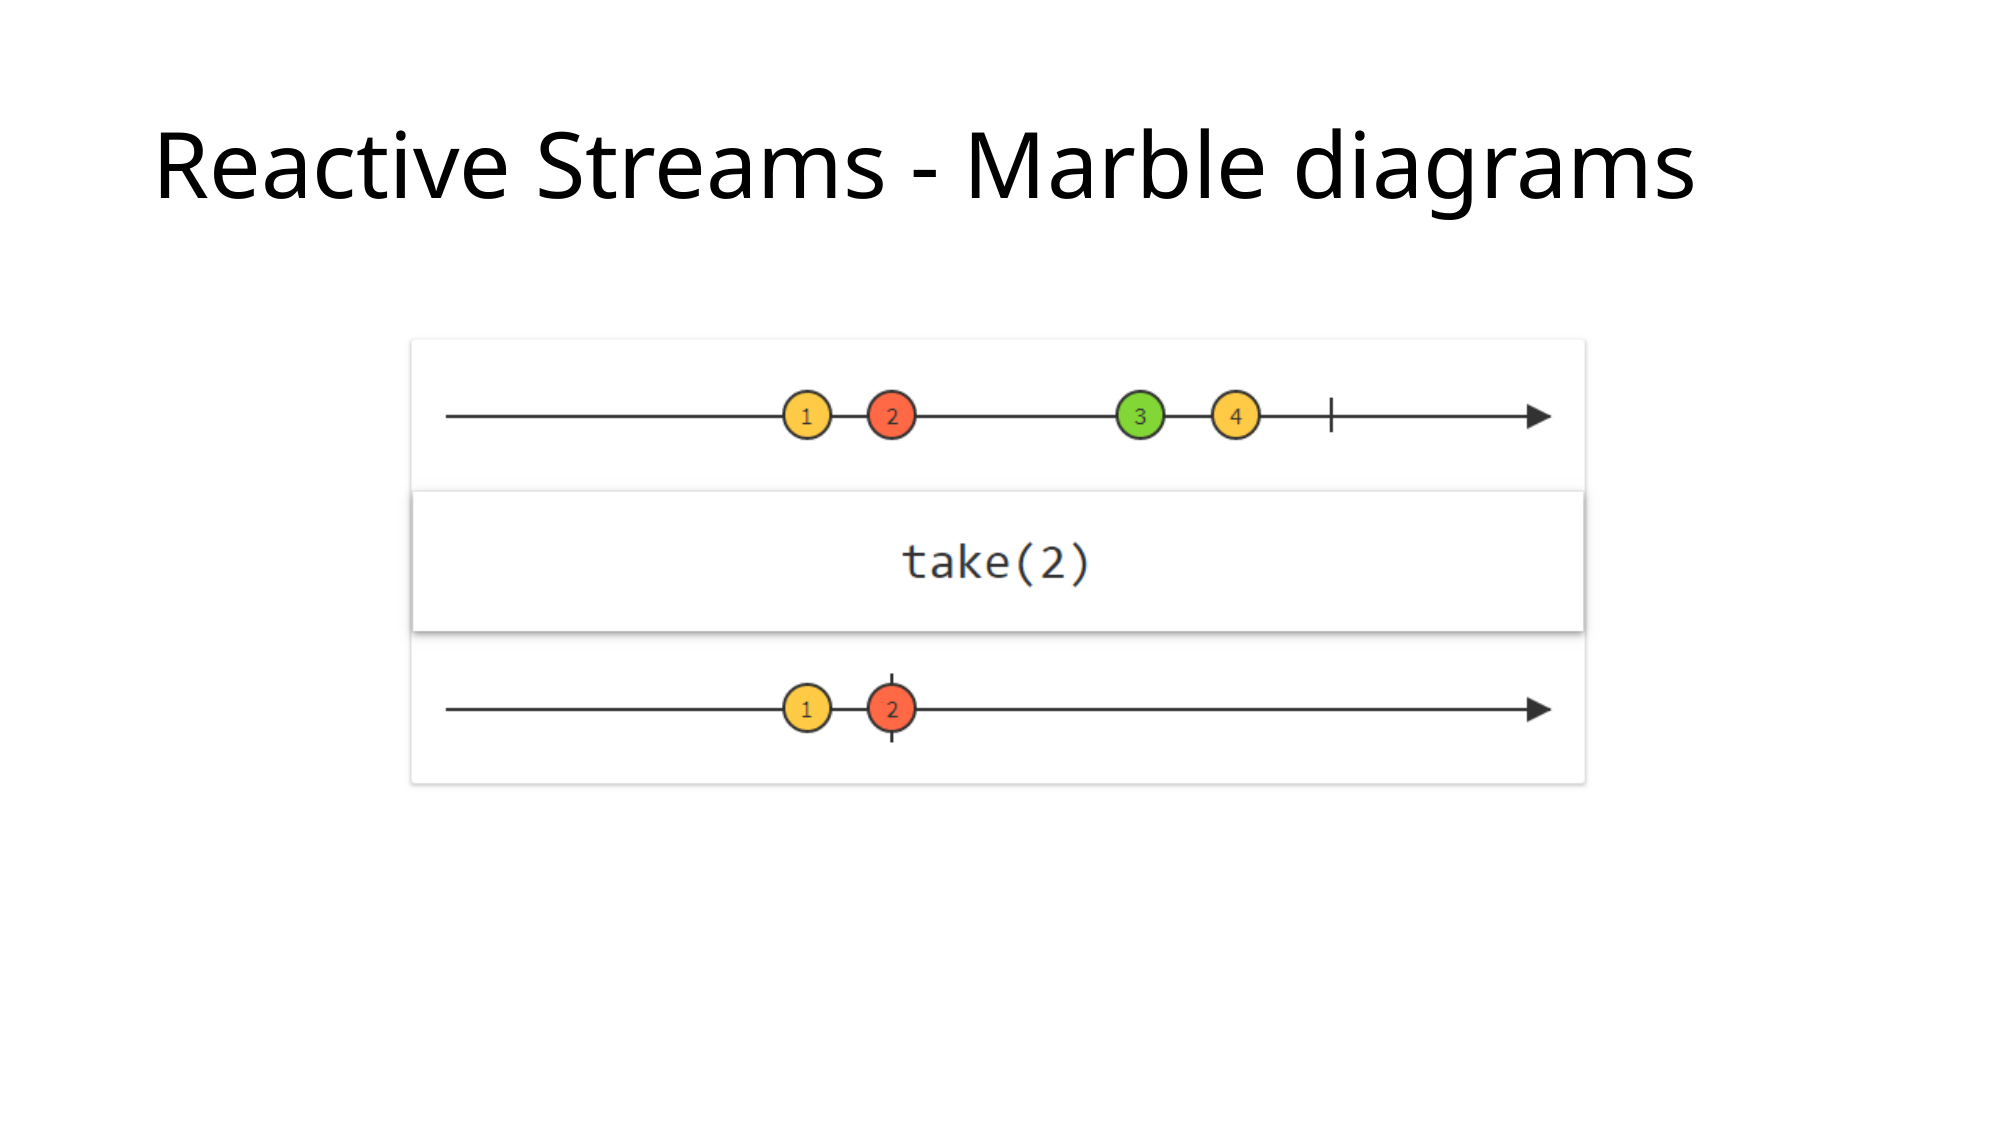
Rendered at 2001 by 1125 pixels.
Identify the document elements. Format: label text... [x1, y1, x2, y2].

picture [393, 329, 1607, 796]
title Reactive Streams - Marble diagrams [137, 59, 1863, 278]
